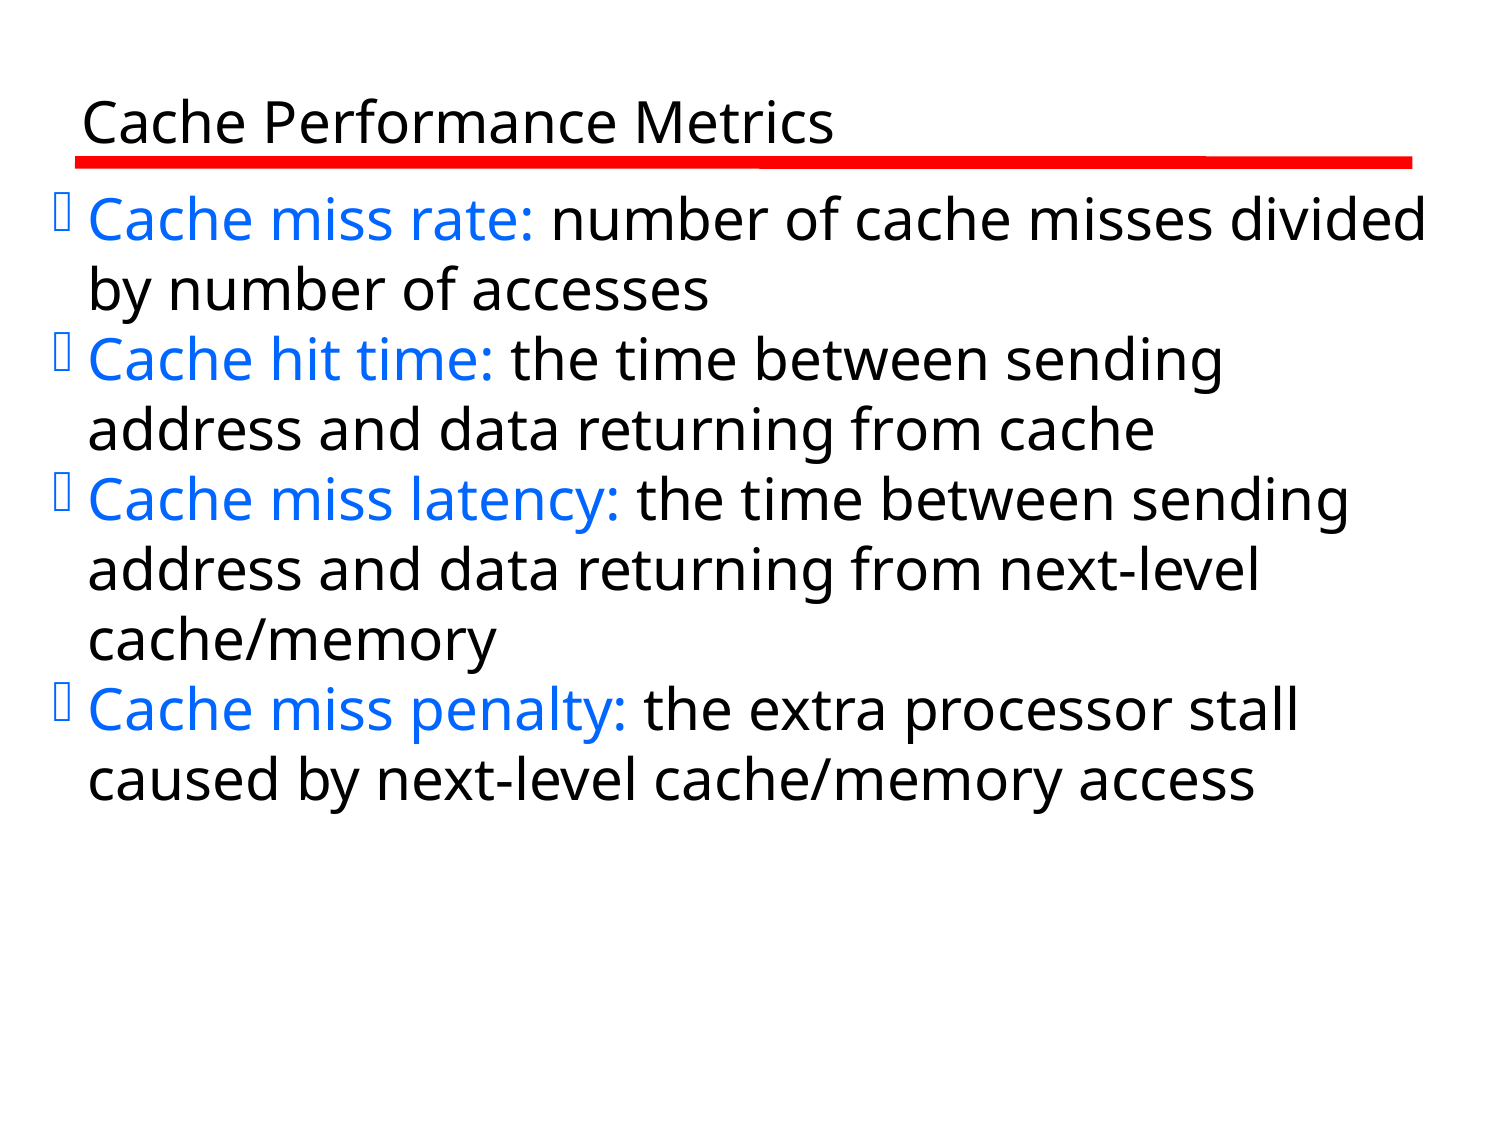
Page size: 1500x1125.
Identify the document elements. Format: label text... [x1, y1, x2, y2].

text_box Cache miss rate: number of cache misses divided by number of accesses Cache hit time: the time between sending address and data returning from cache Cache miss latency: the time between sending address and data returning from next-level cache/memory Cache miss penalty: the extra processor stall caused by next-level cache/memory access [37, 174, 1463, 1100]
text_box Cache Performance Metrics [66, 24, 1413, 163]
